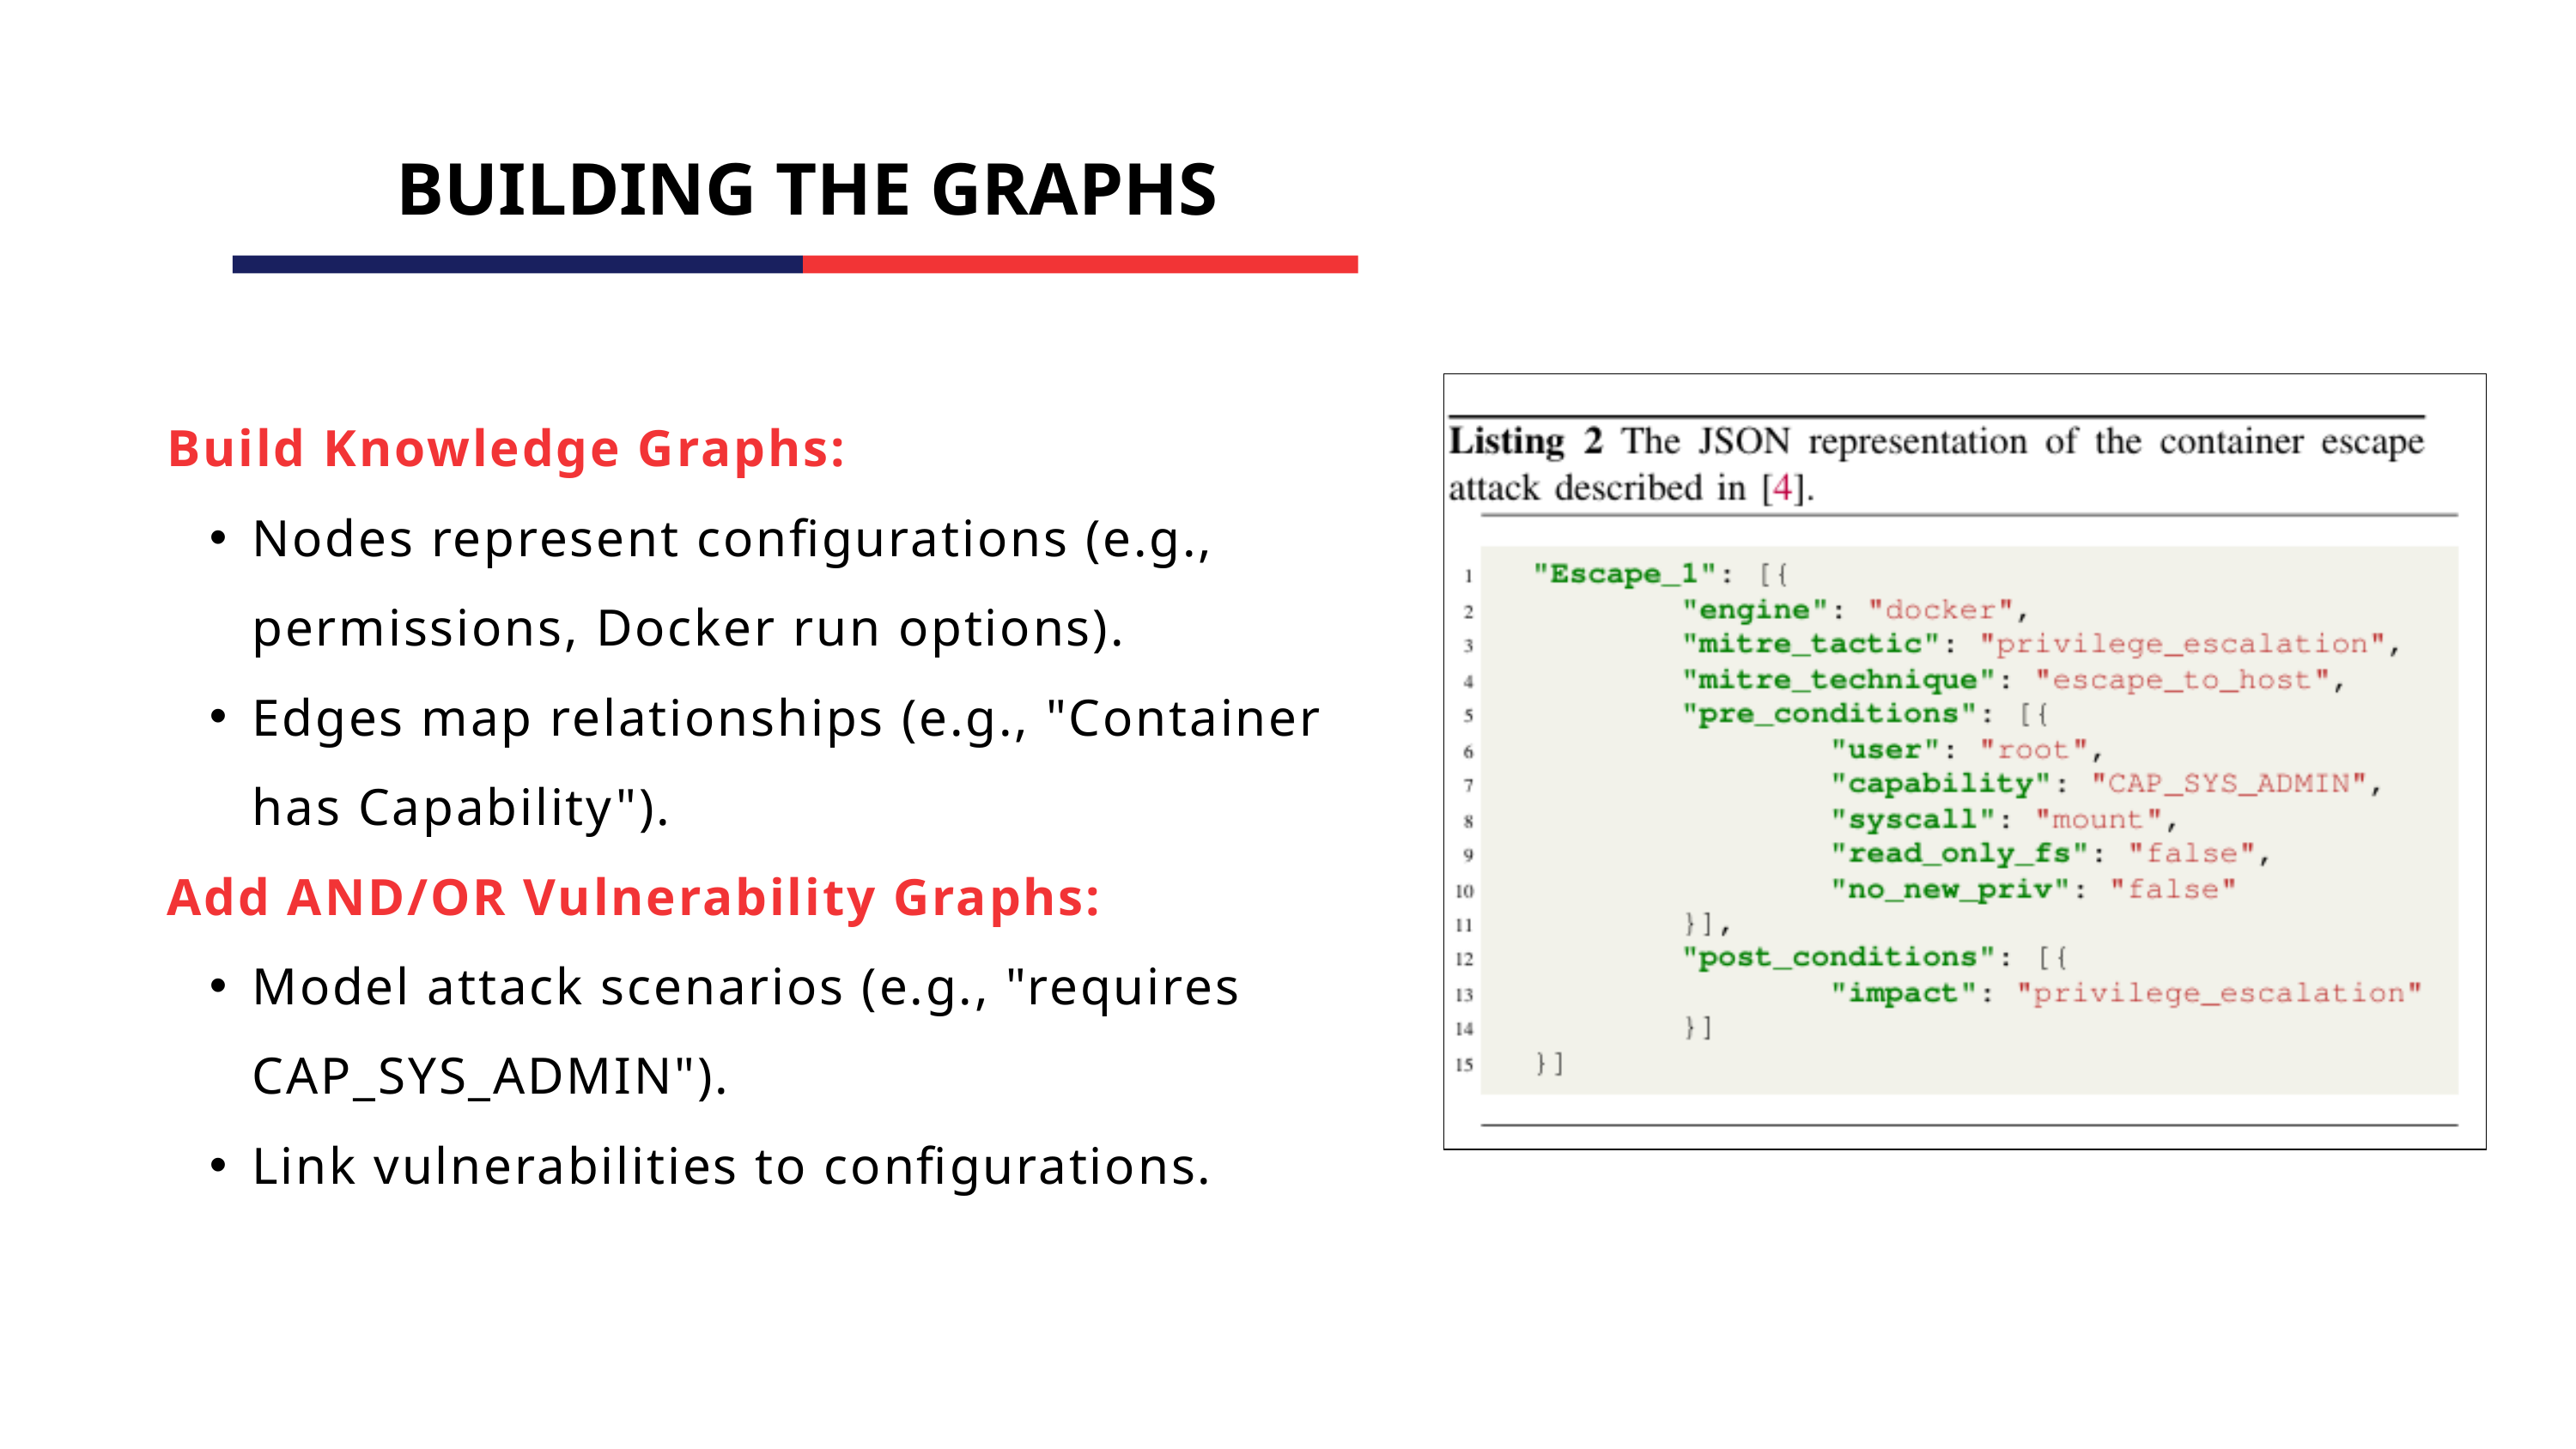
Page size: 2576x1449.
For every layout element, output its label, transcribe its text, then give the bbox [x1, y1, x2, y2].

text_box BUILDING THE GRAPHS [396, 143, 1266, 230]
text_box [232, 257, 1358, 272]
text_box Build Knowledge Graphs: Nodes represent configurations (e.g., permissions, Docker run options). Edges map relationships (e.g., "Container has Capability"). Add AND/OR Vulnerability Graphs: Model attack scenarios (e.g., "requires CAP_SYS_ADMIN"). Link vulnerabilities to configurations. [167, 387, 1383, 1284]
text_box [1443, 373, 2487, 1150]
